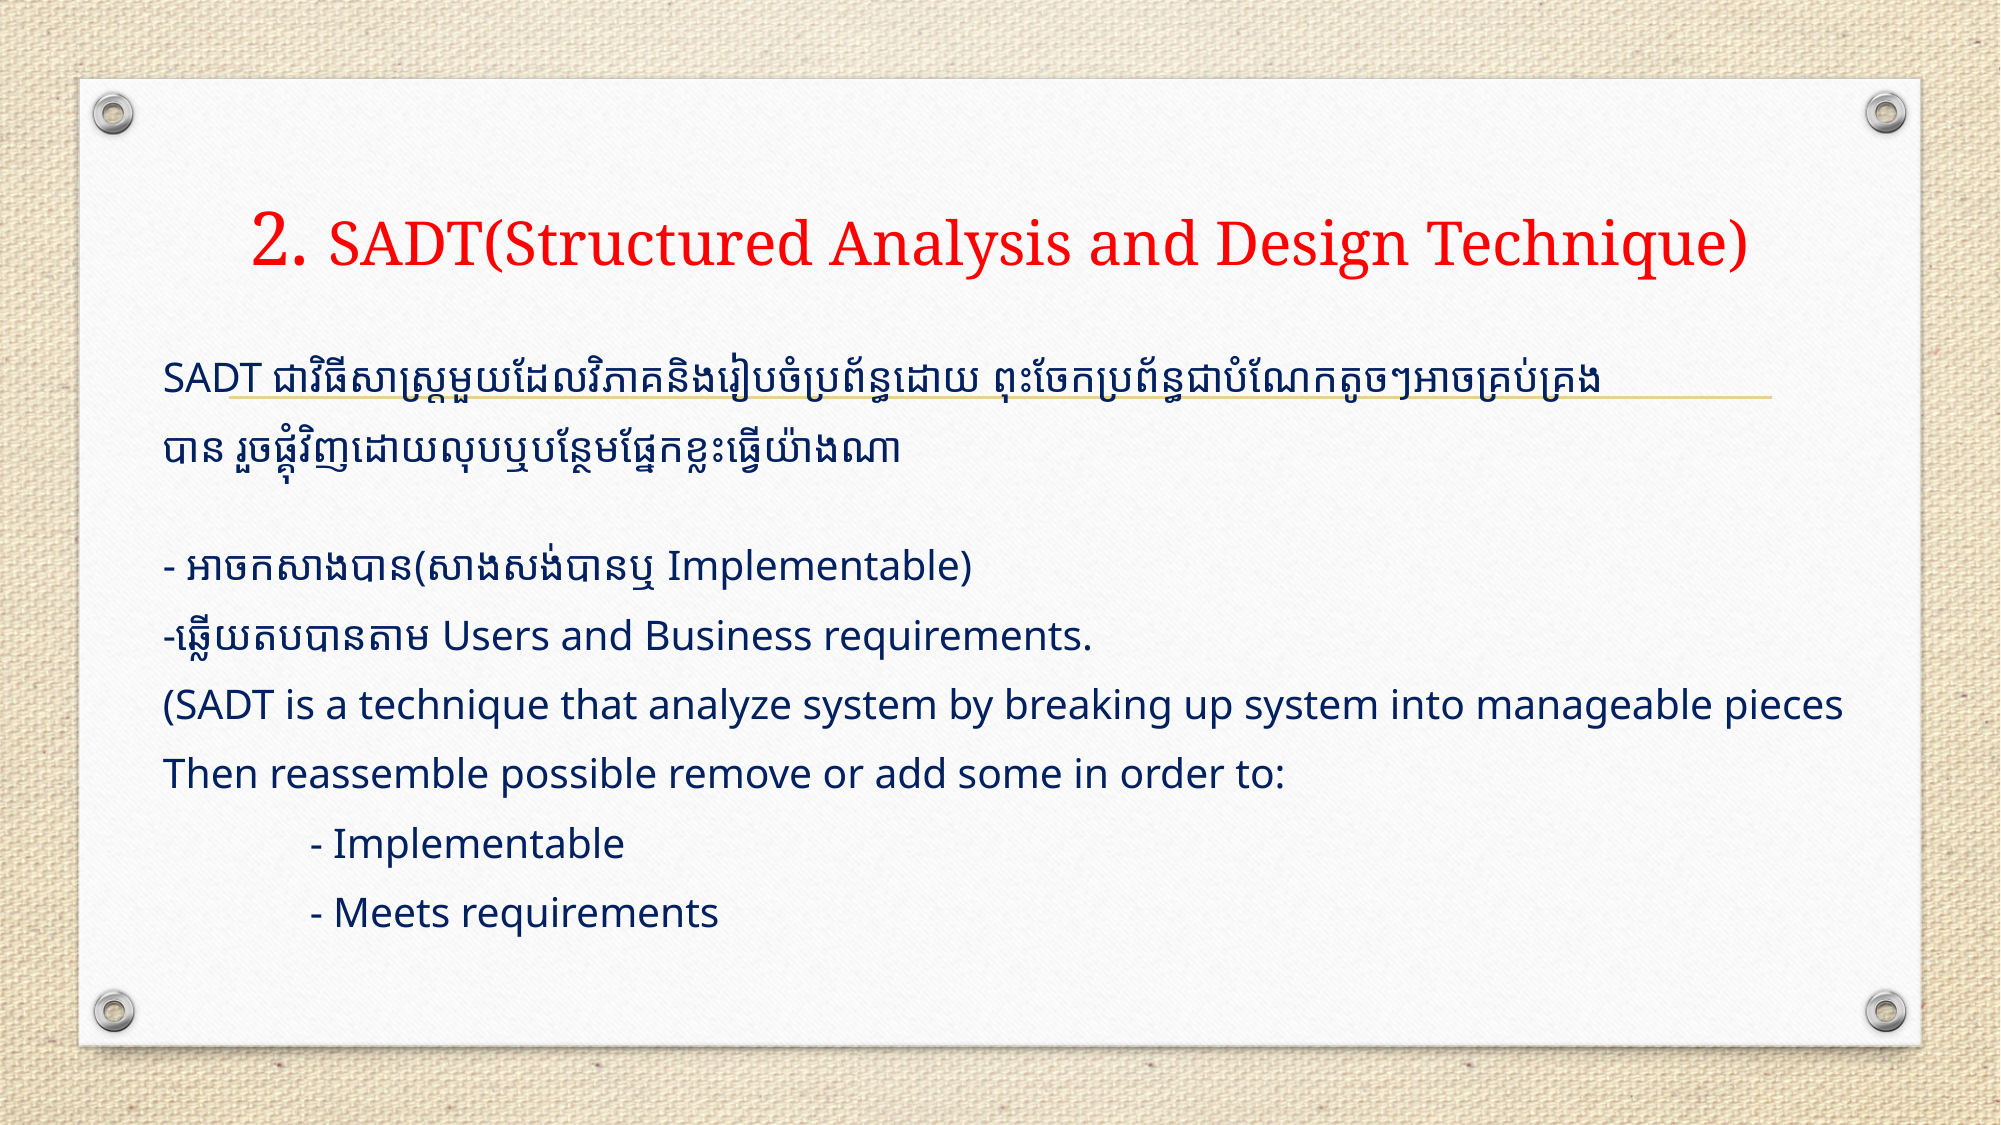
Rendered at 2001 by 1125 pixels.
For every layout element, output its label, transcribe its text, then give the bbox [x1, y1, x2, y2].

title 2. SADT(Structured Analysis and Design Technique) [212, 161, 1788, 311]
picture [0, 0, 2001, 1125]
list SADT ជាវិធីសាស្រ្តមួយដែលវិភាគនិងរៀបចំប្រព័ន្ធដោយ ពុះចែកប្រព័ន្ធជាបំណែកតូចៗអាចគ្រប់គ្រង បាន រួចផ្គុំវិញដោយលុបឬបន្ថែមផ្នែកខ្លះធ្វើយ៉ាងណា - អាចកសាងបាន(សាងសង់បានឬ Implementable) -ឆ្លើយតបបានតាម Users and Business requirements. (SADT is a technique that analyze system by breaking up system into manageable pieces Then reassemble possible remove or add some in order to: - Implementable - Meets requirements [147, 344, 1896, 954]
